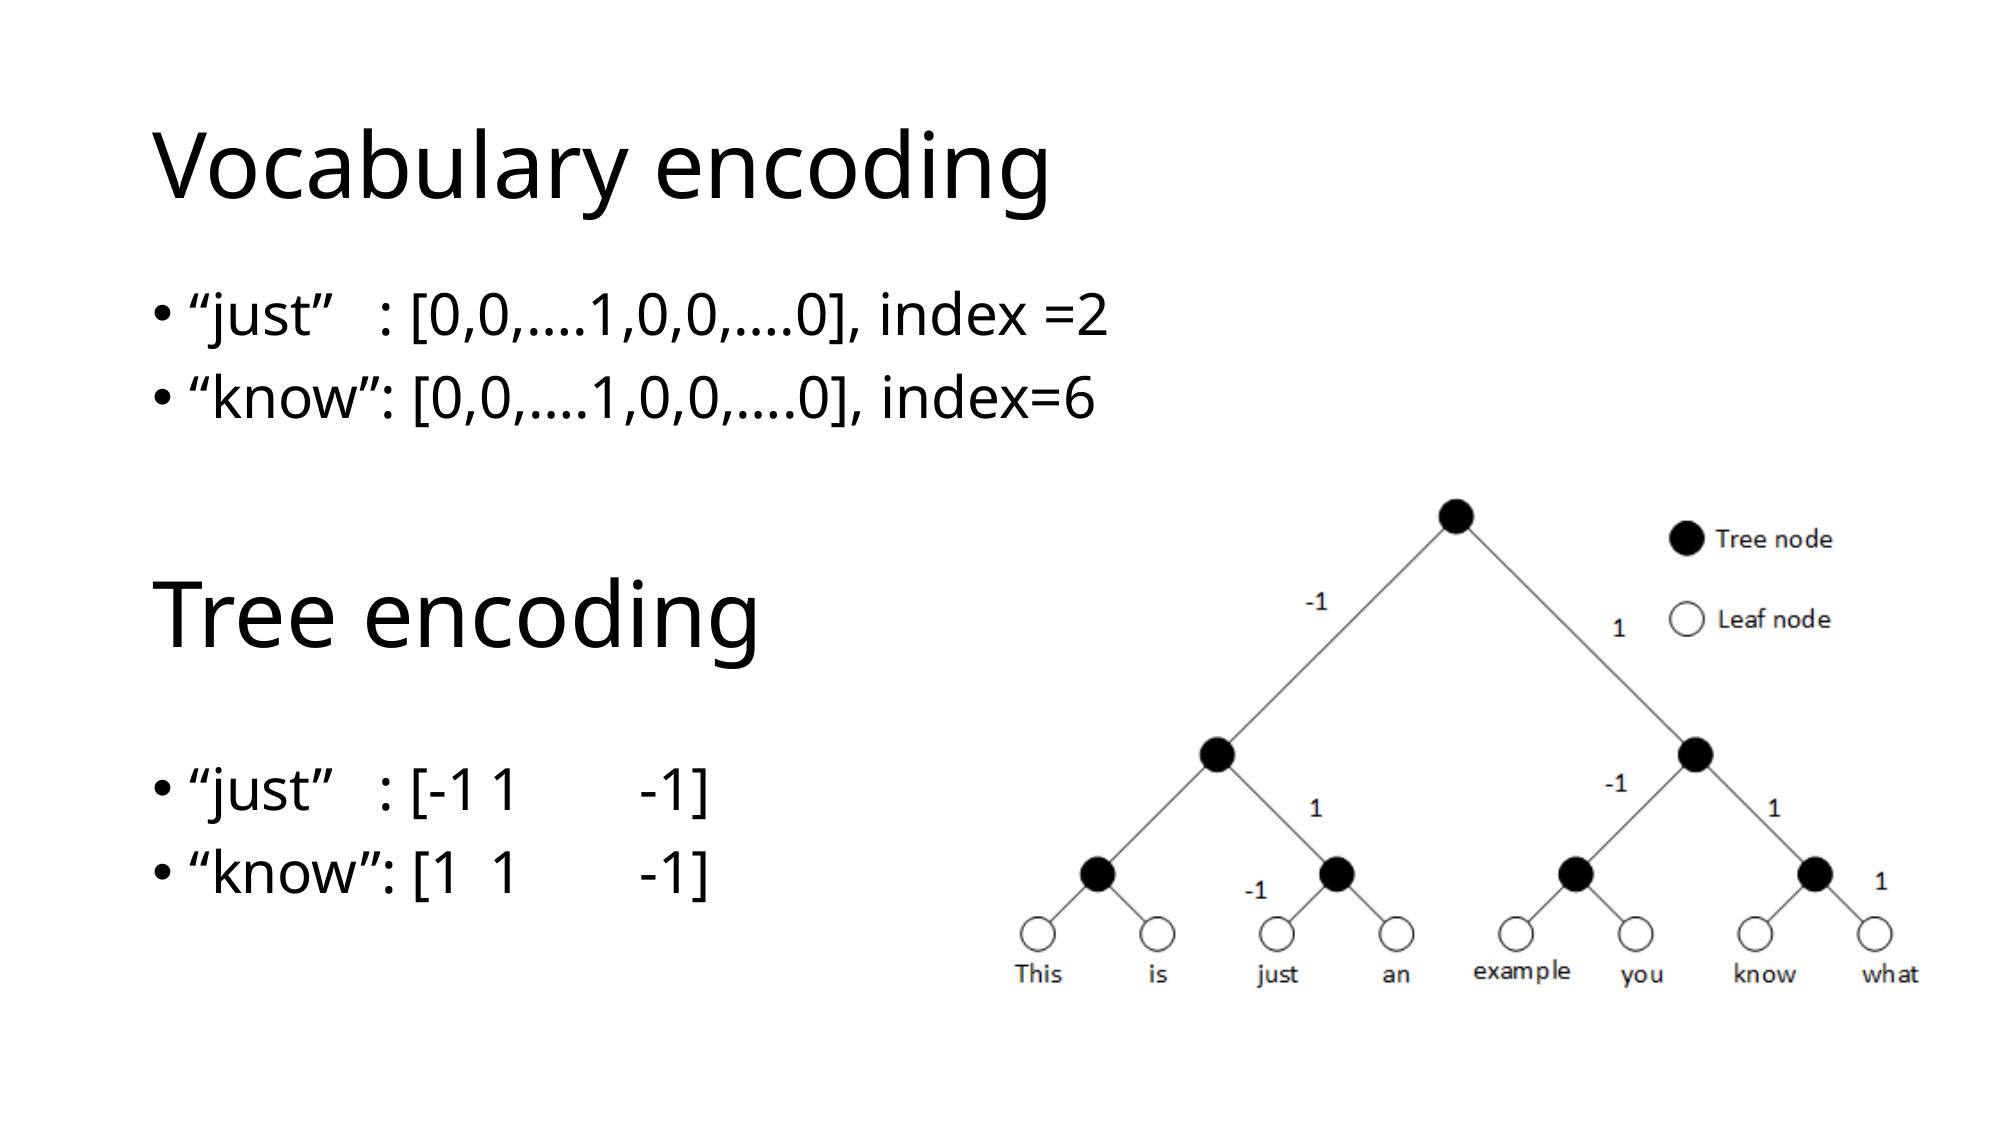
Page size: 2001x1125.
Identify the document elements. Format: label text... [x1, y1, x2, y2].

list “just” : [-1 1 -1] “know”: [1 1 -1] [137, 752, 999, 979]
text_box “just” : [0,0,….1,0,0,….0], index =2 “know”: [0,0,….1,0,0,….0], index=6 [137, 277, 1863, 504]
text_box Tree encoding [137, 508, 999, 727]
title Vocabulary encoding [137, 59, 1863, 277]
picture [999, 498, 1937, 1006]
